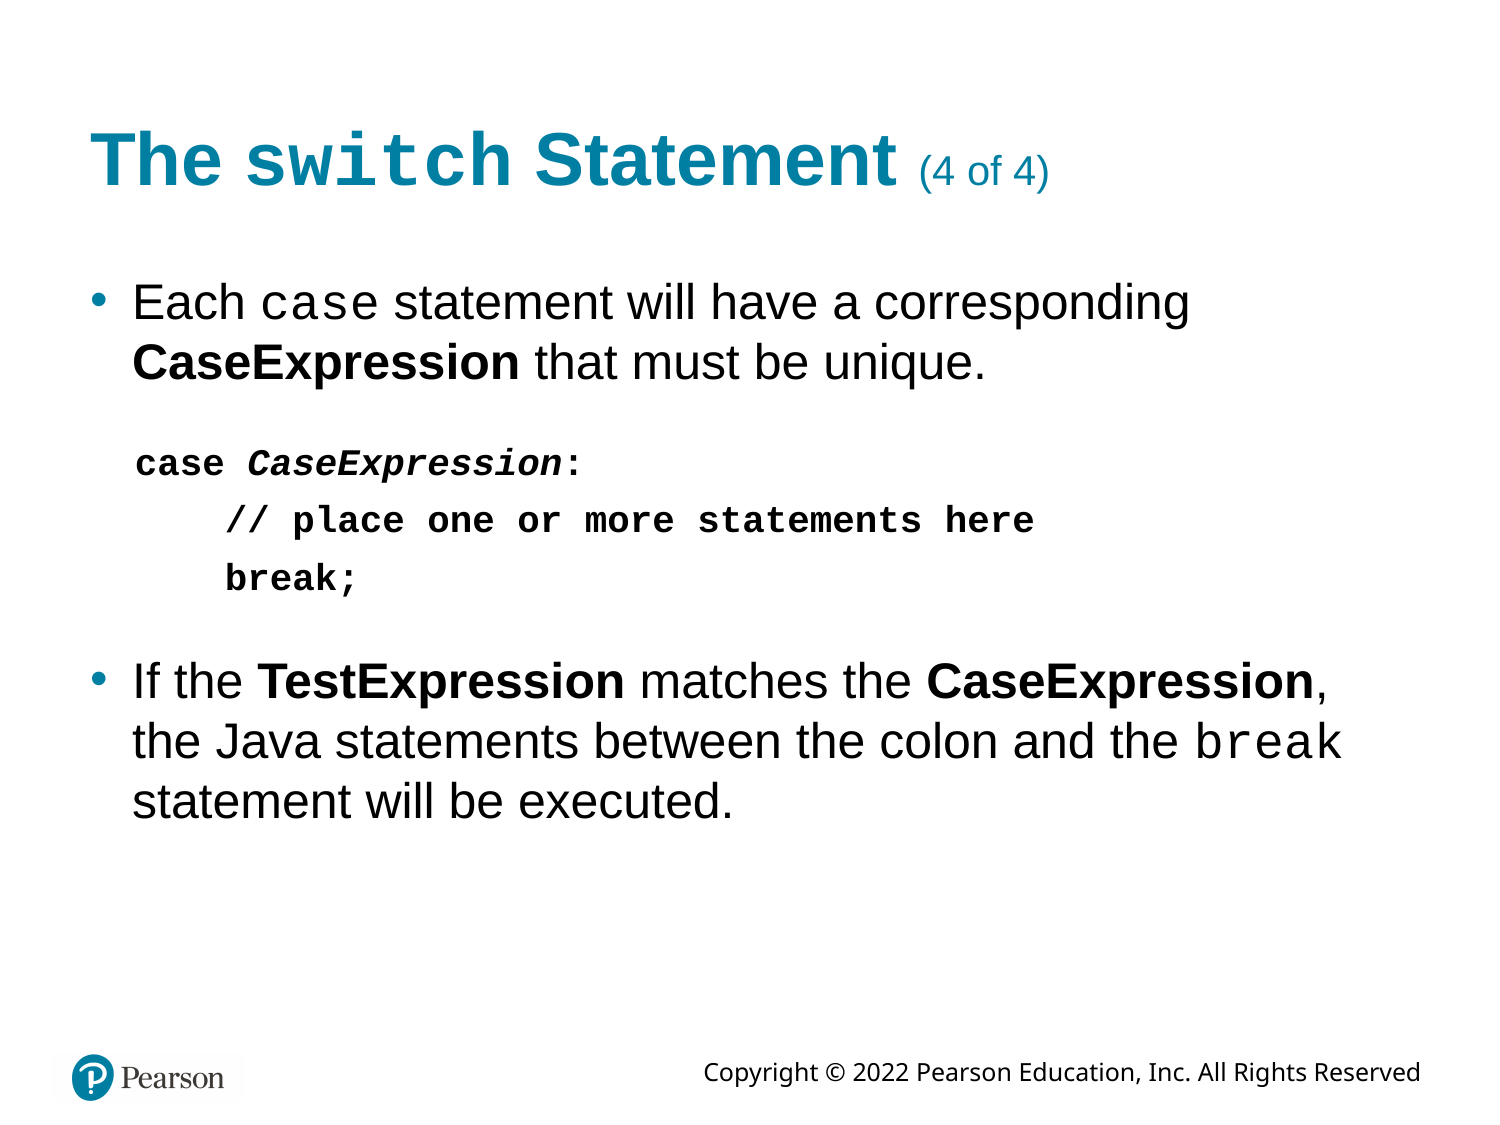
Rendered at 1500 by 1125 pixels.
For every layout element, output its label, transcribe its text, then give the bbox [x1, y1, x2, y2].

list If the TestExpression matches the CaseExpression, the Java statements between the colon and the break statement will be executed. [75, 633, 1425, 858]
picture [51, 1053, 245, 1102]
list Each case statement will have a corresponding CaseExpression that must be unique. [75, 254, 1425, 408]
list case CaseExpression: // place one or more statements here break; [75, 422, 1425, 618]
title The switch Statement (4 of 4) [75, 35, 1425, 216]
